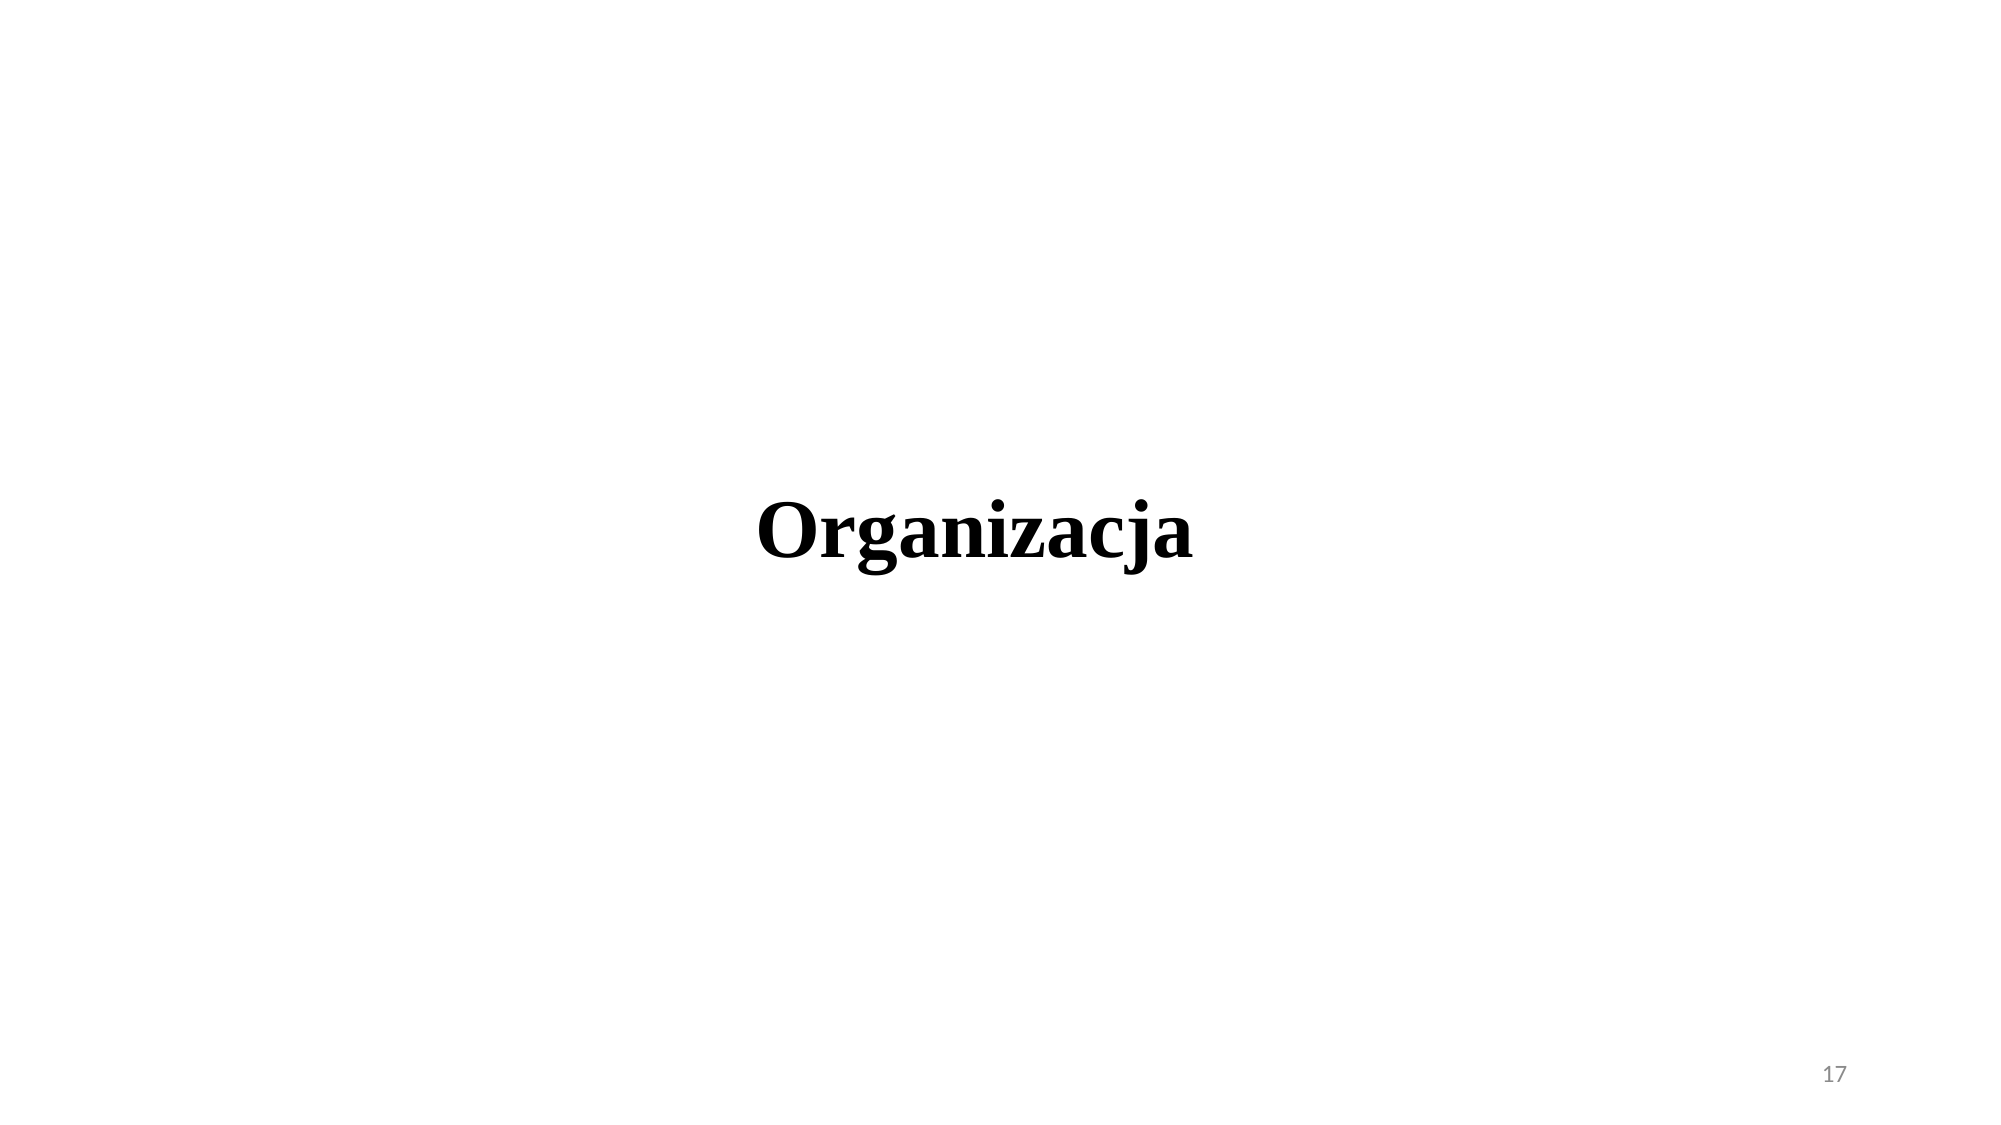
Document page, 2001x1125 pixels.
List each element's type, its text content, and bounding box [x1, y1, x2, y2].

slide_number 17 [1412, 1042, 1863, 1103]
text_box Organizacja [78, 466, 1872, 582]
